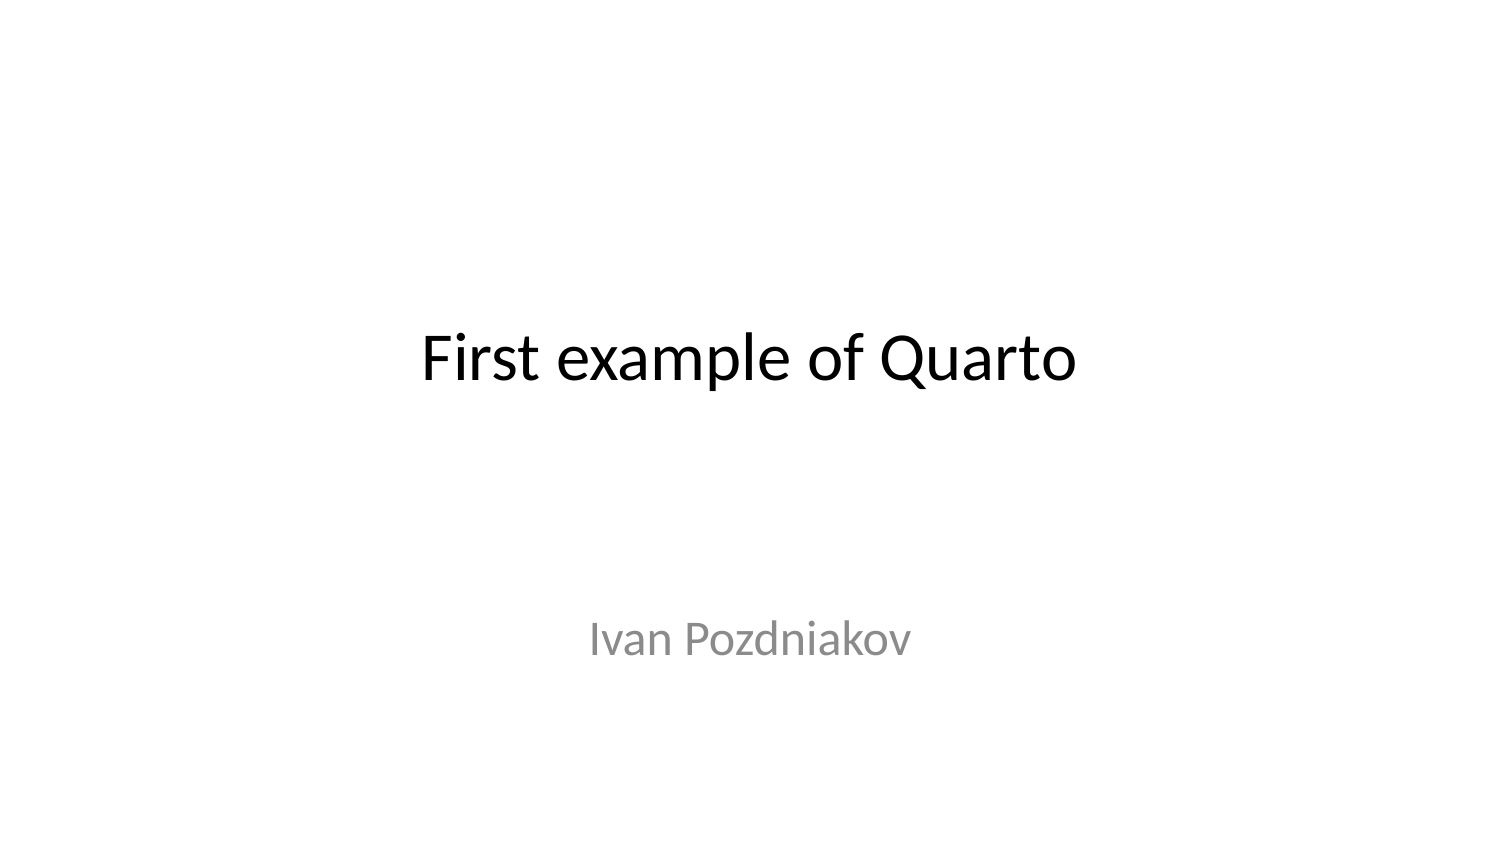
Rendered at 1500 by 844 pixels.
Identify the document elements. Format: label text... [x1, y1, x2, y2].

title First example of Quarto [112, 262, 1388, 443]
subtitle Ivan Pozdniakov [225, 478, 1275, 694]
